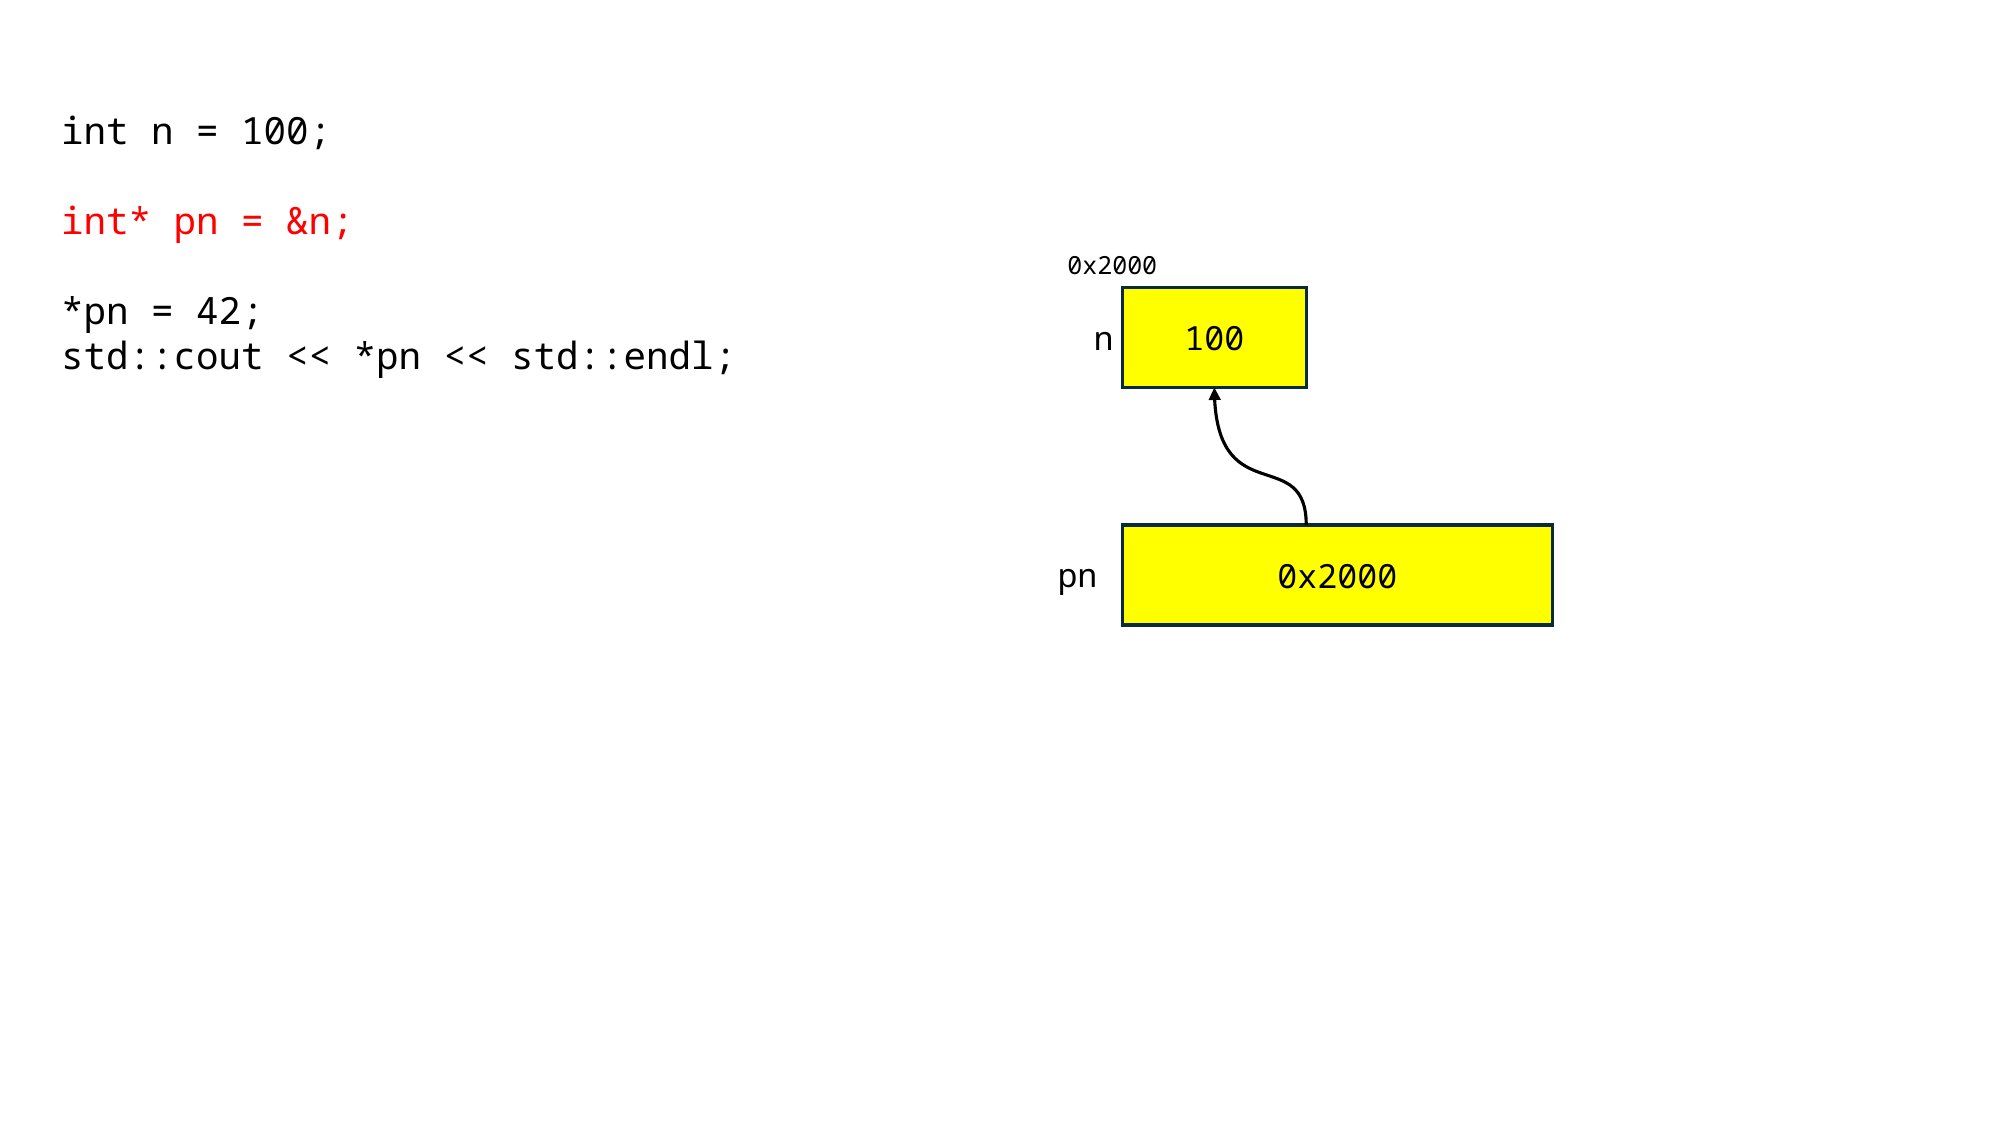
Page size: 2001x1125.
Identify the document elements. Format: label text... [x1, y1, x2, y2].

text_box 100 [1121, 286, 1308, 389]
text_box int n = 100; int* pn = &n; *pn = 42; std::cout << *pn << std::endl; [46, 99, 832, 385]
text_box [1191, 409, 1330, 503]
text_box 0x2000 [1052, 242, 1232, 287]
text_box pn [1037, 547, 1118, 602]
text_box 0x2000 [1121, 523, 1554, 627]
text_box n [1078, 309, 1118, 365]
